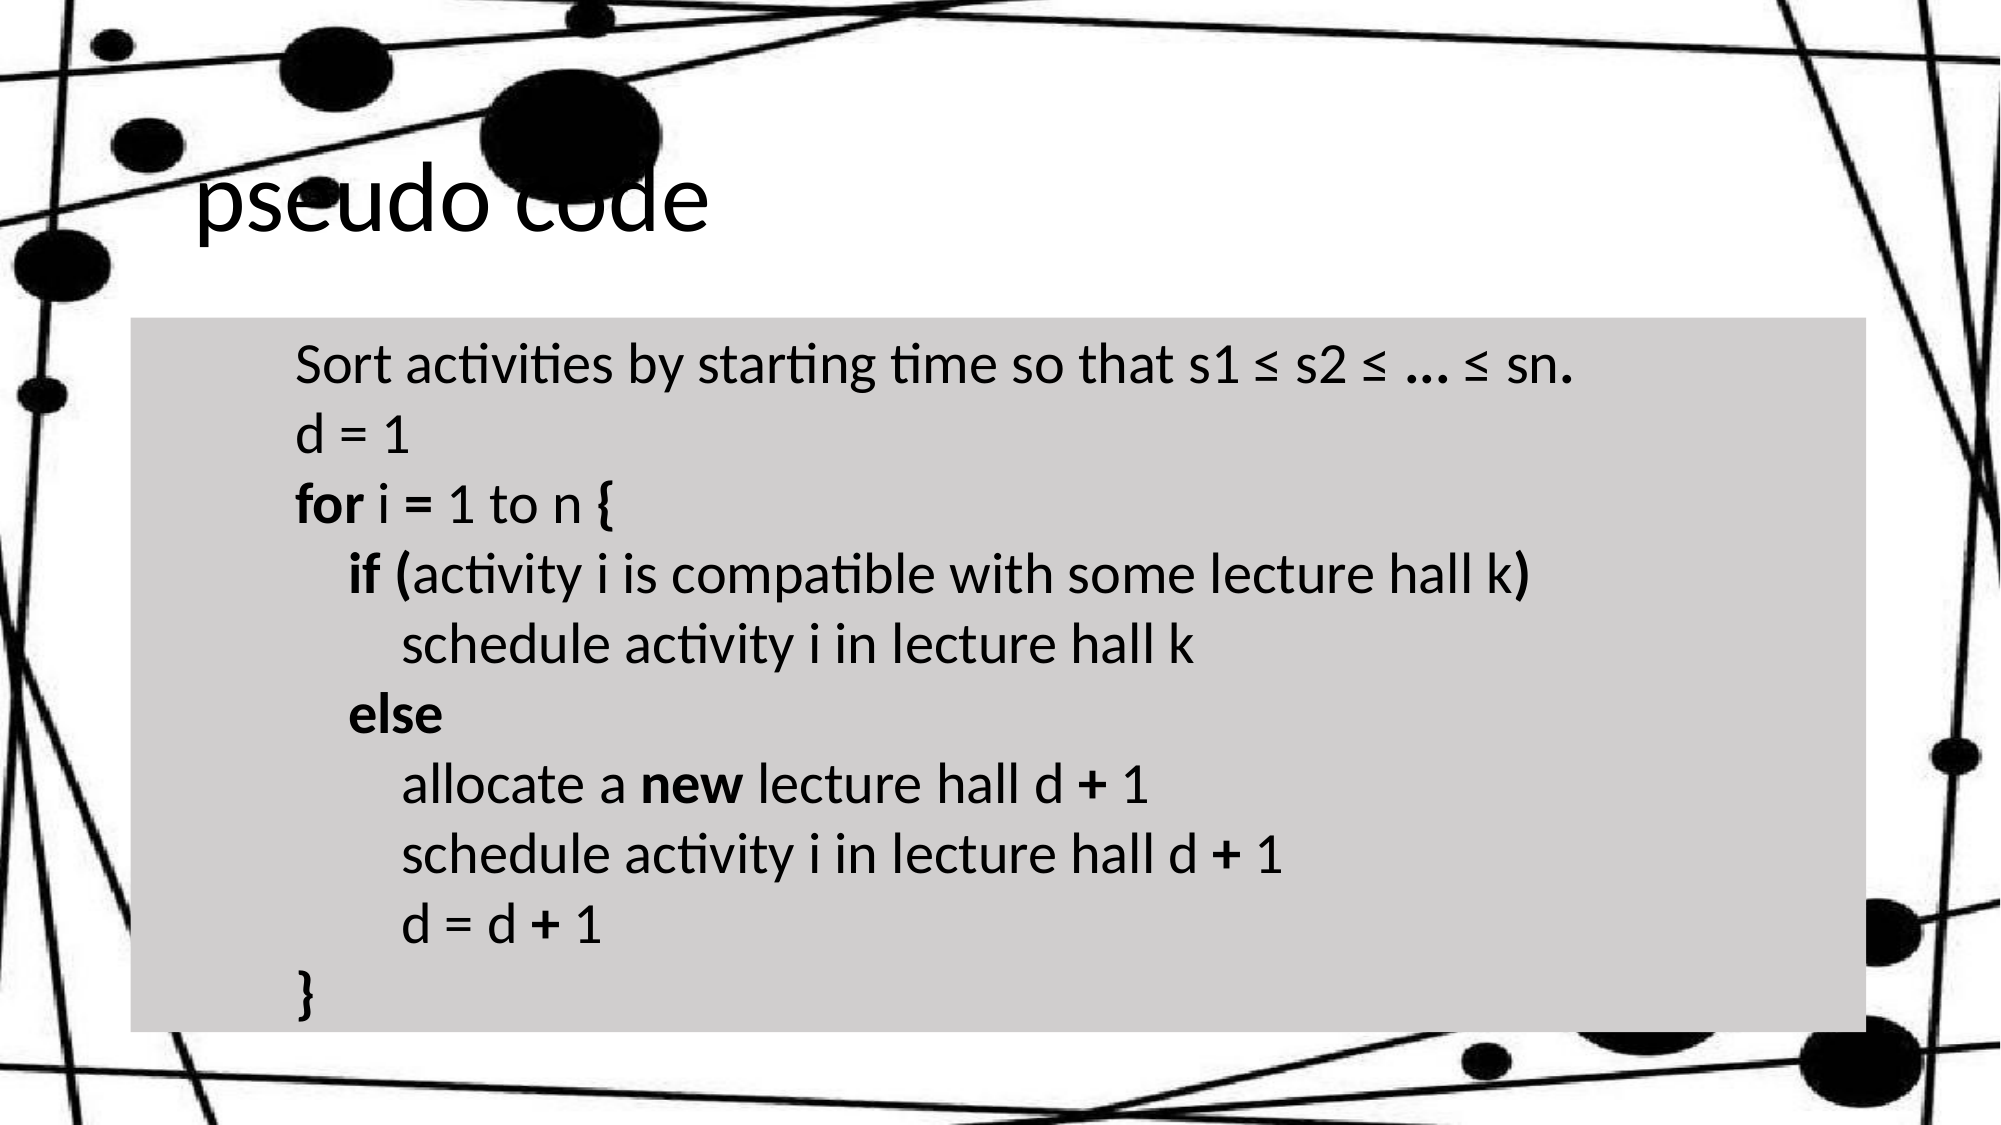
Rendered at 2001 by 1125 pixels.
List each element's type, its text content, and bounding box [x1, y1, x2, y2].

text_box Sort activities by starting time so that s1 ≤ s2 ≤ ... ≤ sn. d = 1 for i = 1 to n { if (activity i is compatible with some lecture hall k) schedule activity i in lecture hall k else allocate a new lecture hall d + 1 schedule activity i in lecture hall d + 1 d = d + 1 } [130, 317, 1867, 1033]
text_box pseudo code [178, 124, 727, 259]
picture [0, 0, 2001, 1125]
